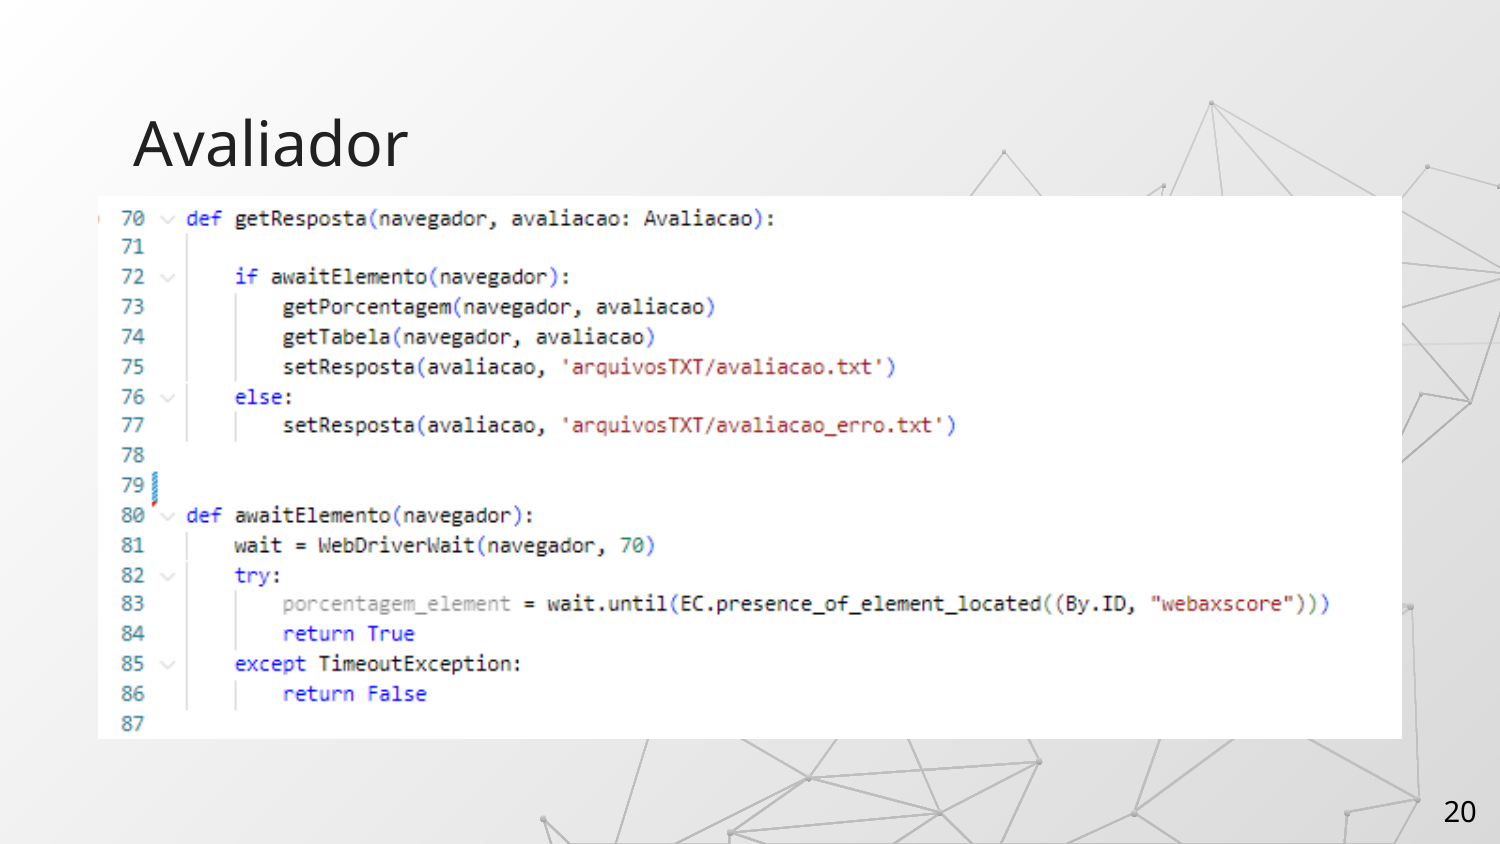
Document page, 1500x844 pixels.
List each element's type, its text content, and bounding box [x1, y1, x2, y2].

text_box 20 [1428, 778, 1500, 843]
picture [98, 195, 1402, 739]
title Avaliador [118, 88, 1385, 184]
